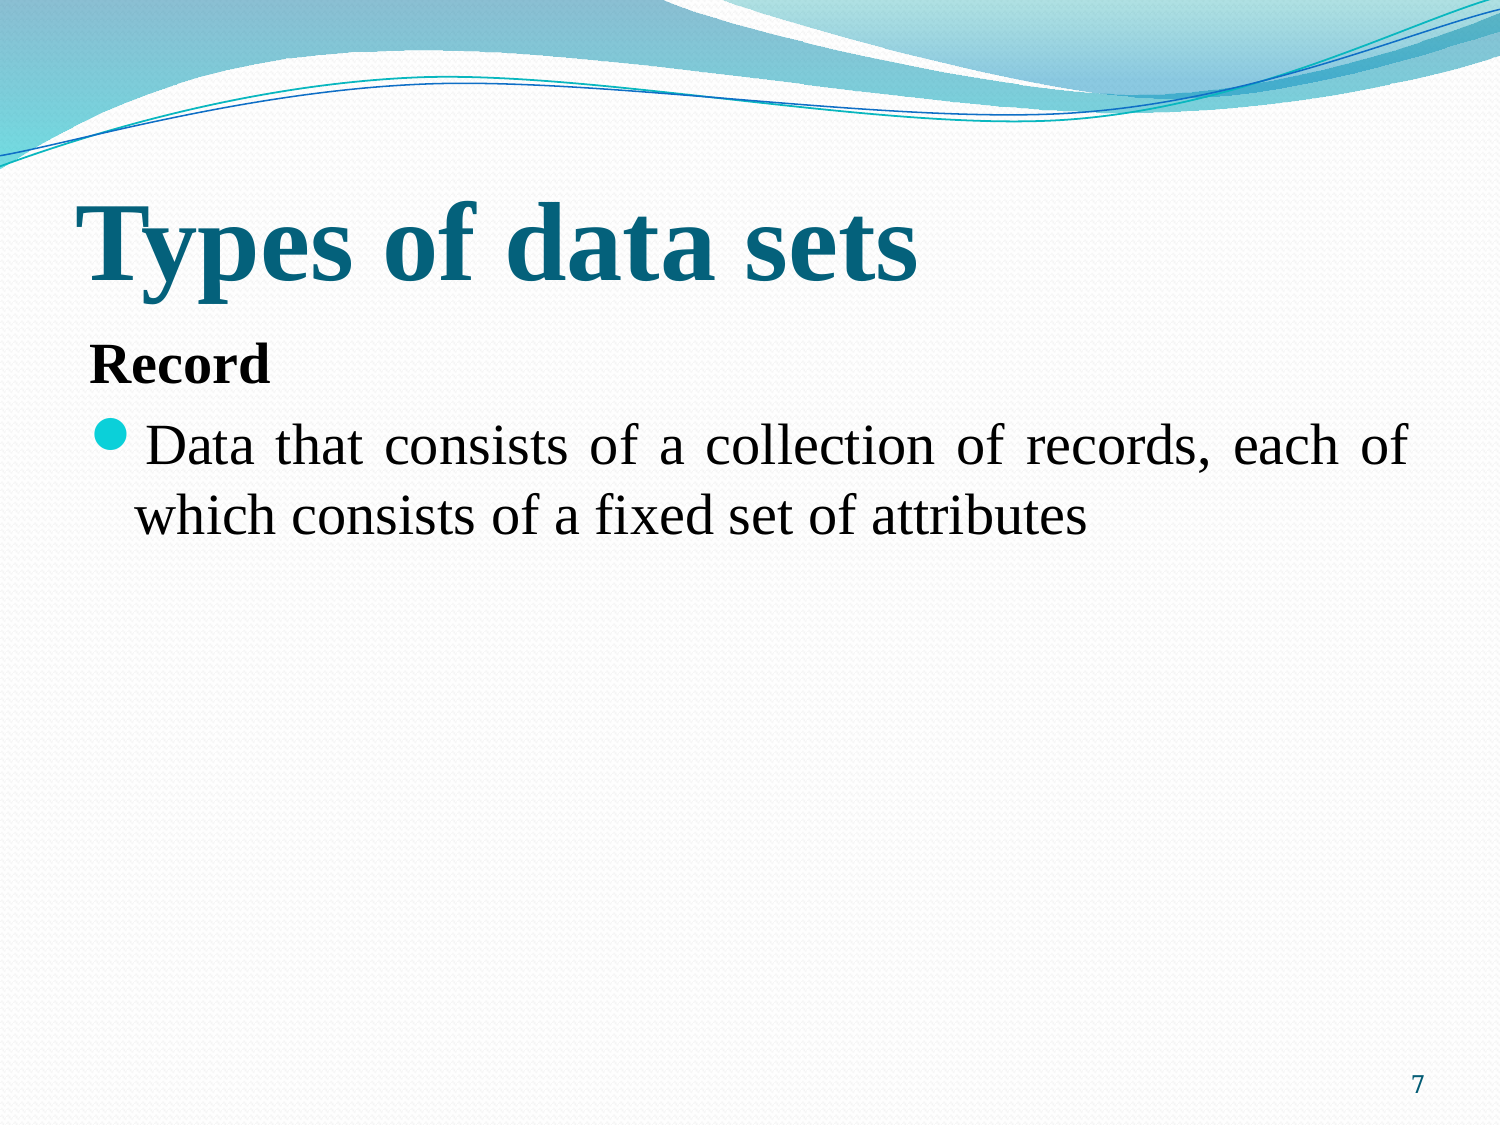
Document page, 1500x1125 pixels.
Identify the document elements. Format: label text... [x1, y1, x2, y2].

slide_number 7 [1299, 1042, 1425, 1103]
title Types of data sets [75, 115, 1425, 303]
list Record Data that consists of a collection of records, each of which consists of a fixed set of attributes [75, 317, 1425, 1038]
